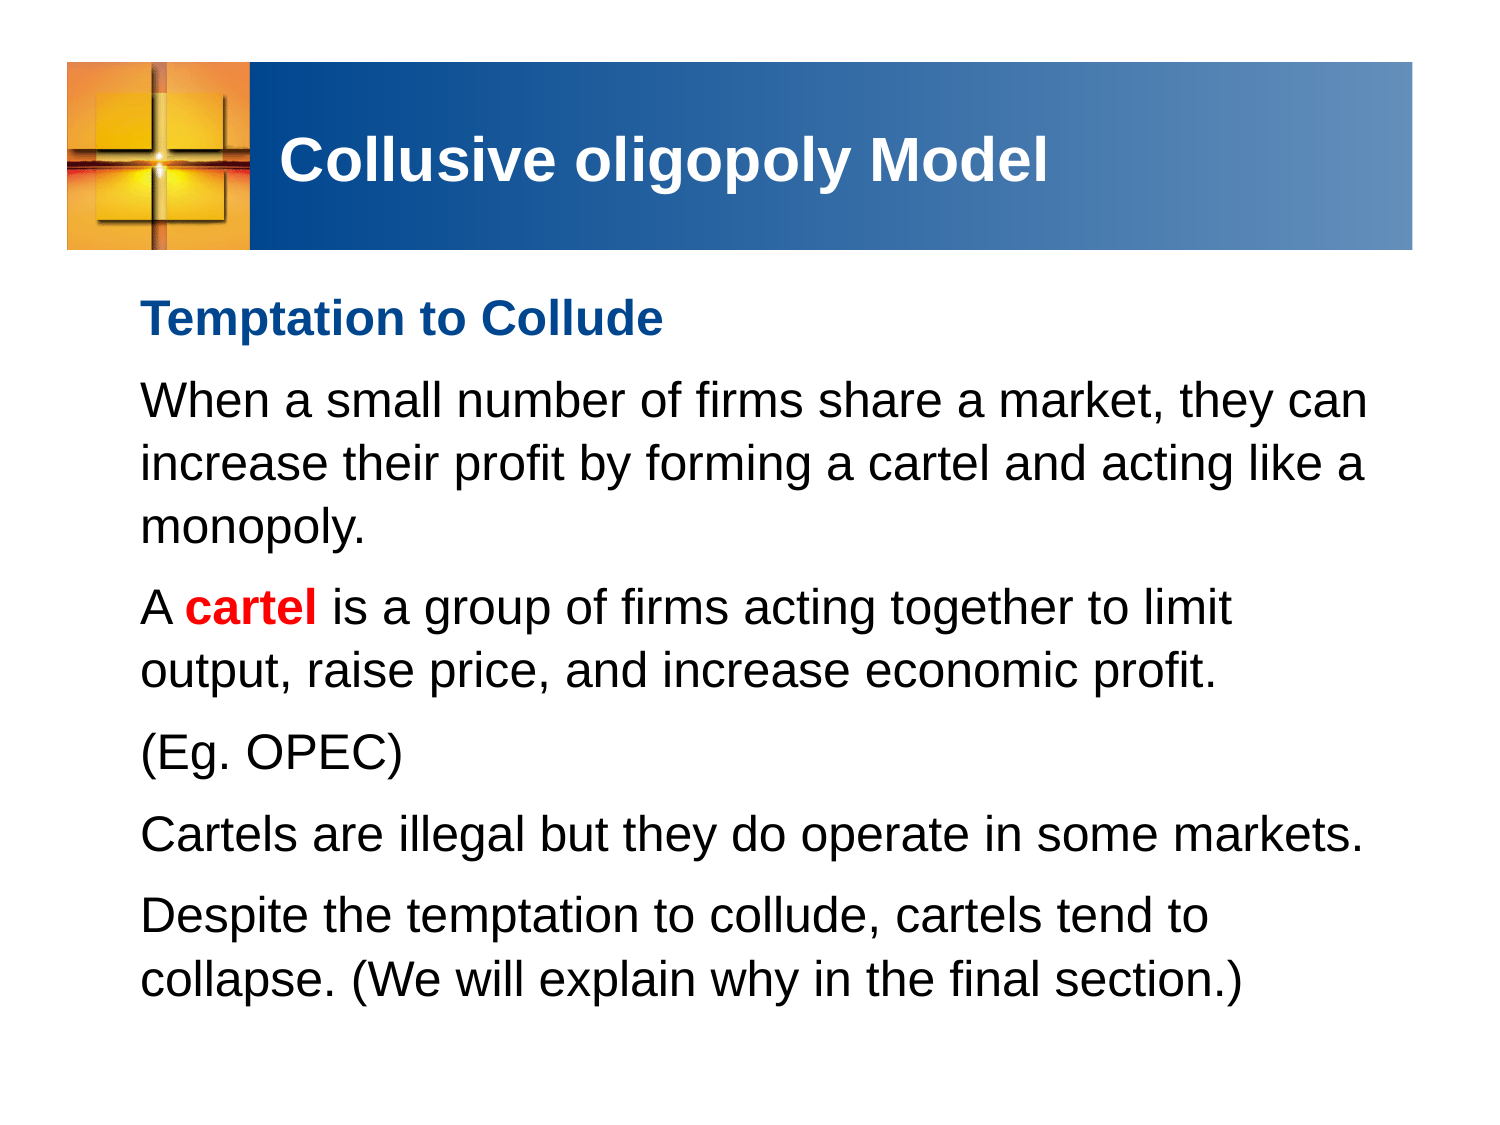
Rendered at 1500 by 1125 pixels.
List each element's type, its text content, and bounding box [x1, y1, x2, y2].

picture [67, 62, 249, 250]
list Temptation to Collude When a small number of firms share a market, they can increase their profit by forming a cartel and acting like a monopoly. A cartel is a group of firms acting together to limit output, raise price, and increase economic profit. (Eg. OPEC) Cartels are illegal but they do operate in some markets. Despite the temptation to collude, cartels tend to collapse. (We will explain why in the final section.) [50, 275, 1400, 979]
title Collusive oligopoly Model [249, 62, 1413, 250]
